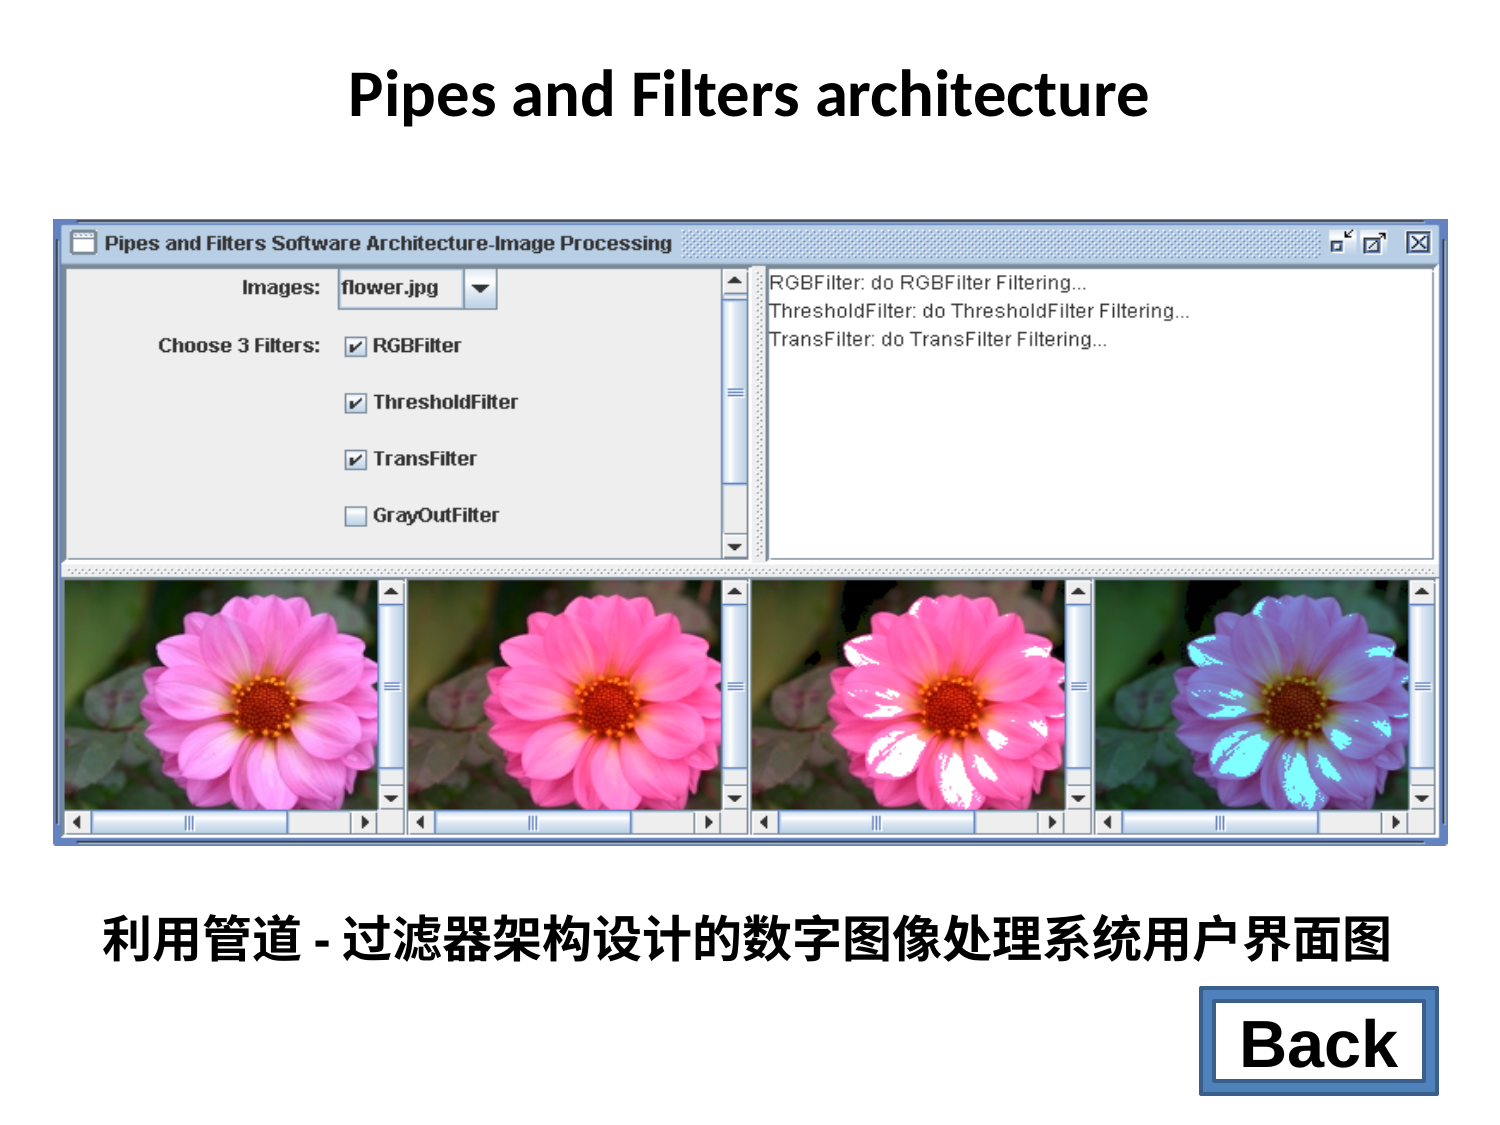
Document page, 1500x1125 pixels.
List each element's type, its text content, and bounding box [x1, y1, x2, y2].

text_box Pipes and Filters architecture [74, 42, 1425, 126]
text_box Back [1199, 986, 1439, 1096]
text_box 利用管道-过滤器架构设计的数字图像处理系统用户界面图 [87, 899, 1419, 975]
picture [53, 219, 1448, 847]
